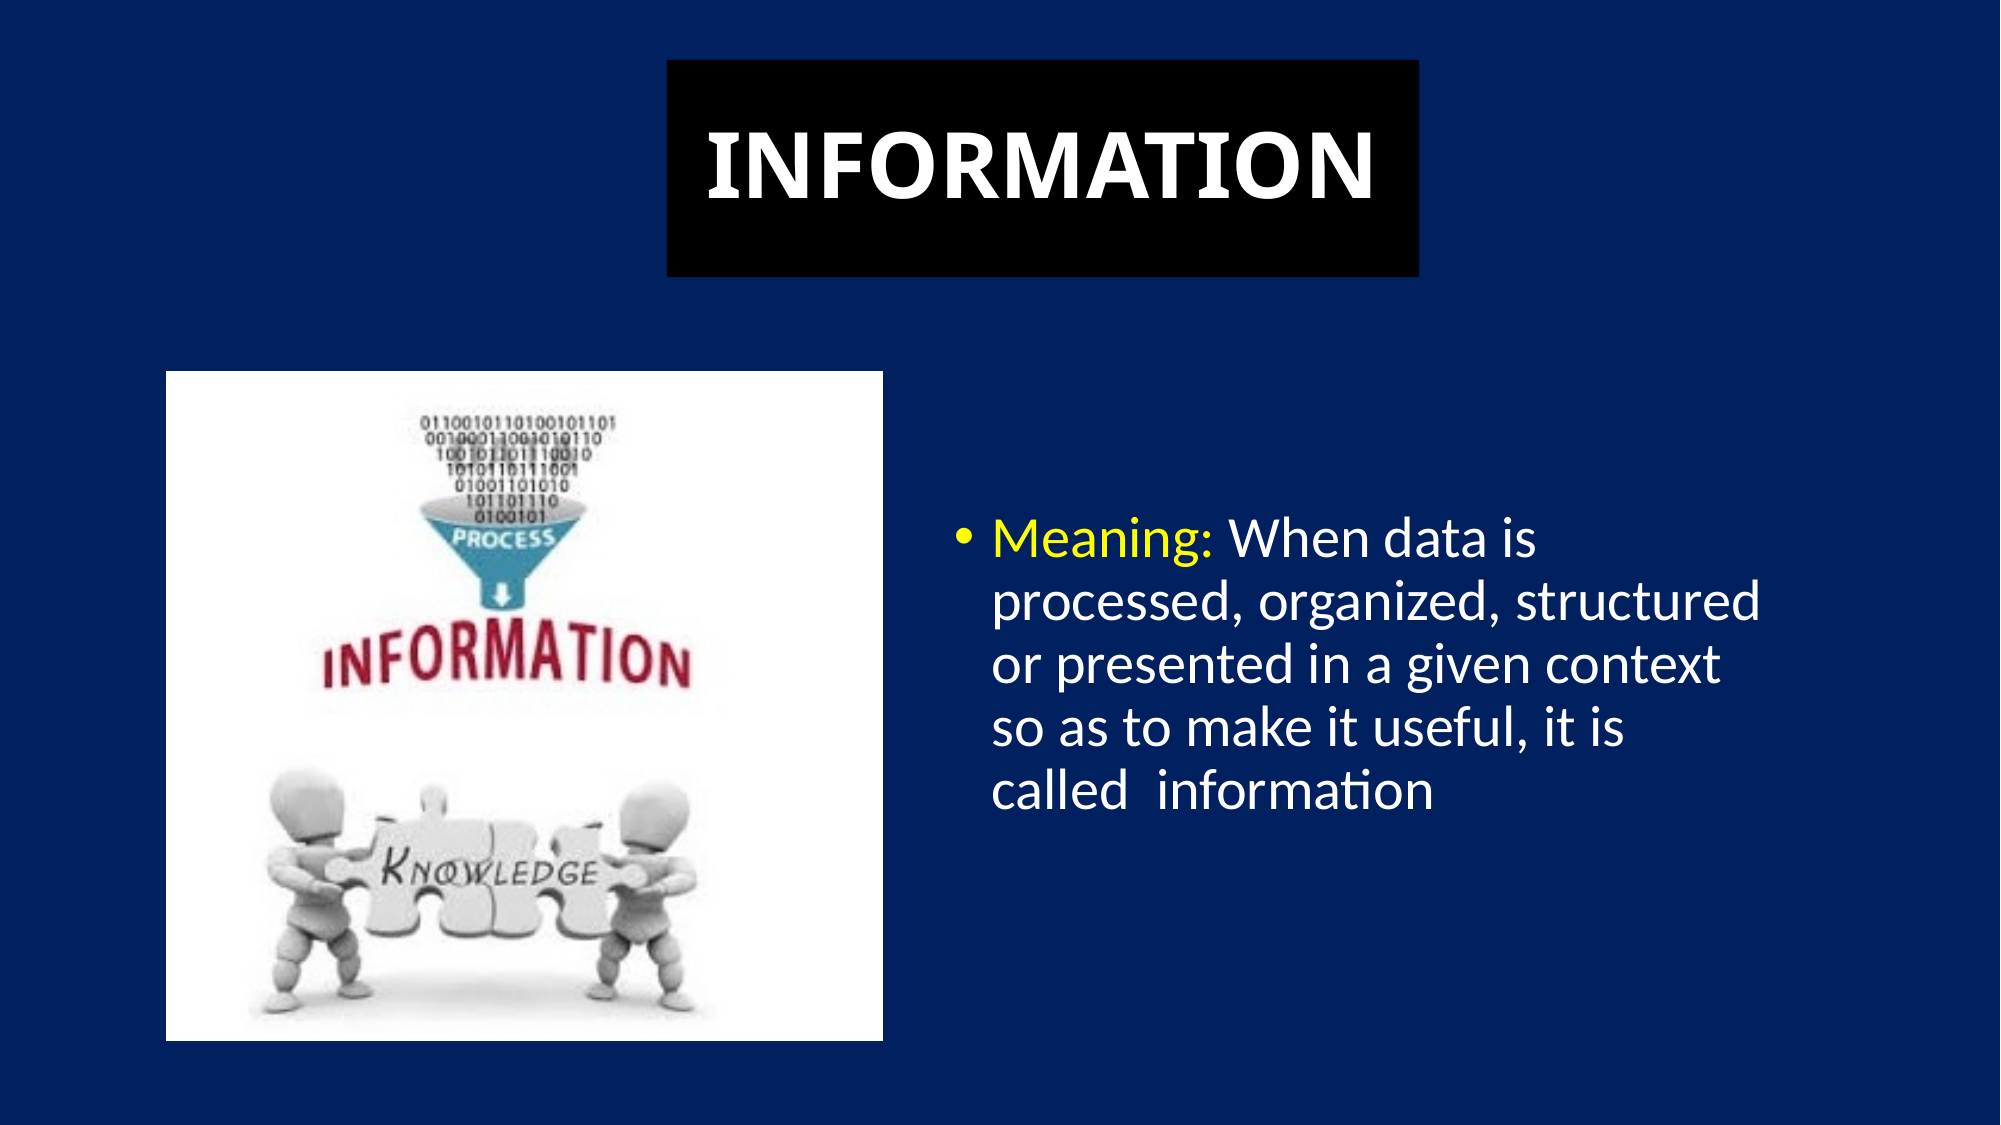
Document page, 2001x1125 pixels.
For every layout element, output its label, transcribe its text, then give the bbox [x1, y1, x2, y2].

list Meaning: When data is processed, organized, structured or presented in a given context so as to make it useful, it is called information [939, 500, 1789, 862]
title INFORMATION [666, 59, 1420, 278]
picture [166, 371, 883, 1041]
